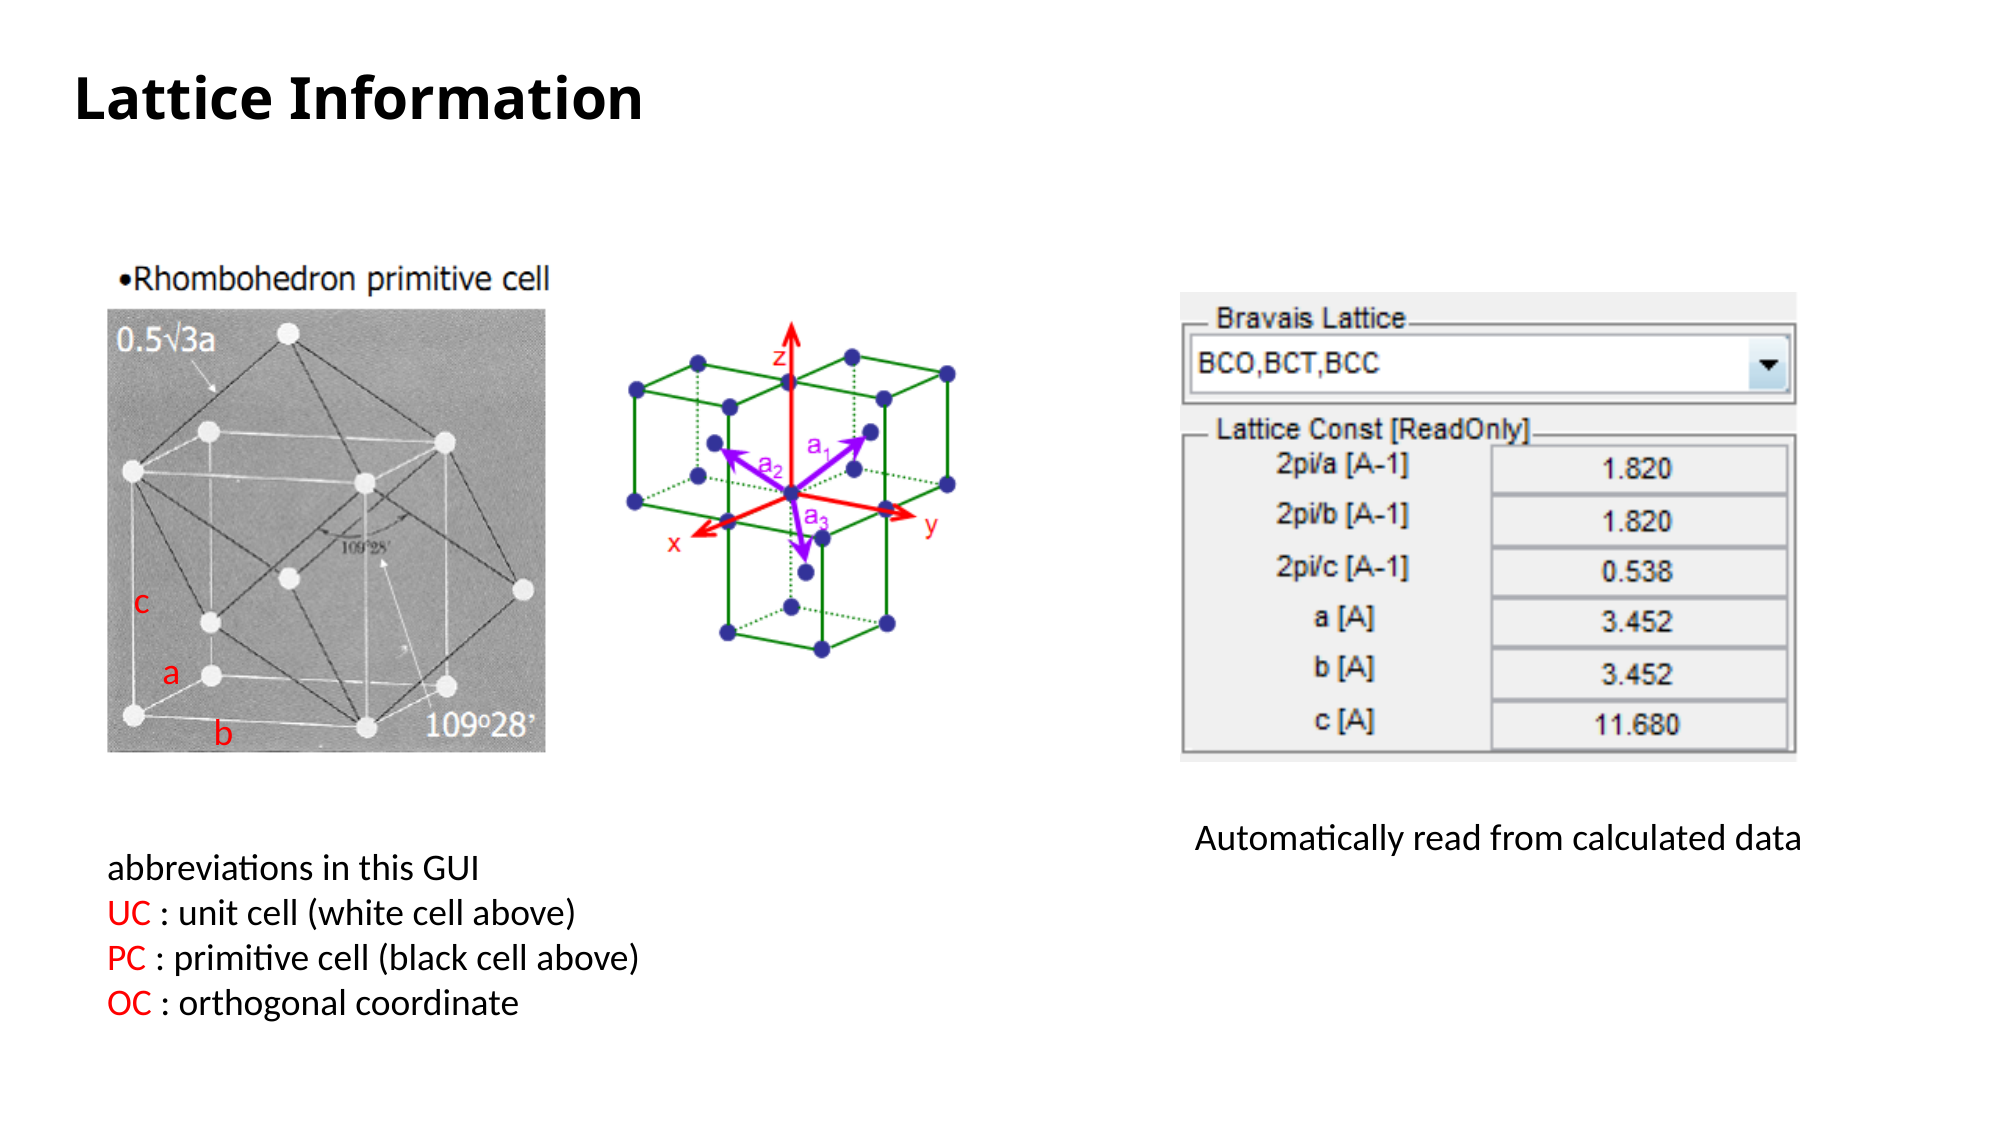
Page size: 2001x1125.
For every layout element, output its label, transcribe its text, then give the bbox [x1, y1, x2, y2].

picture [92, 256, 965, 762]
picture [1180, 292, 1800, 762]
text_box Automatically read from calculated data [1180, 805, 1859, 866]
text_box Lattice Information [58, 50, 1462, 151]
text_box abbreviations in this GUI UC : unit cell (white cell above) PC : primitive cell (black cell above) OC : orthogonal coordinate [92, 836, 739, 1031]
